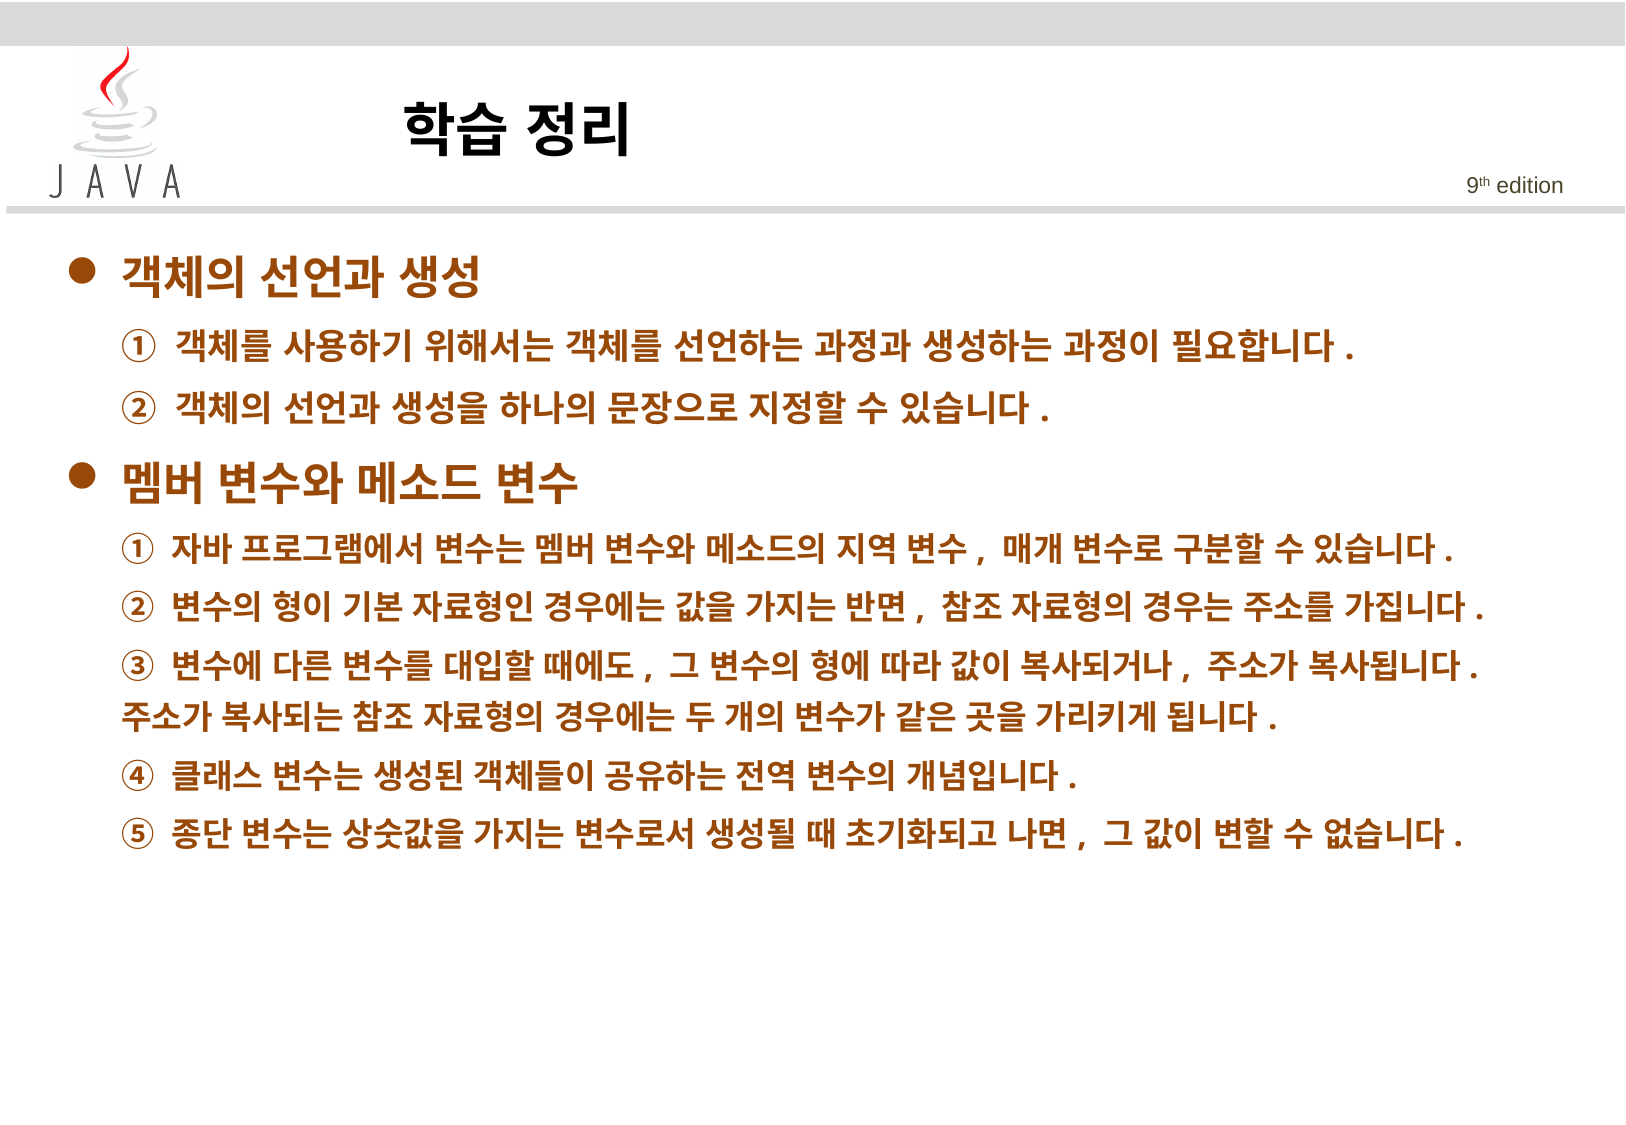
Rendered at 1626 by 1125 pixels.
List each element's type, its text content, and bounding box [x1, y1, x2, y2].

picture [73, 46, 157, 158]
list 객체의 선언과 생성 ① 객체를 사용하기 위해서는 객체를 선언하는 과정과 생성하는 과정이 필요합니다. ② 객체의 선언과 생성을 하나의 문장으로 지정할 수 있습니다. 멤버 변수와 메소드 변수 ① 자바 프로그램에서 변수는 멤버 변수와 메소드의 지역 변수, 매개 변수로 구분할 수 있습니다. ② 변수의 형이 기본 자료형인 경우에는 값을 가지는 반면, 참조 자료형의 경우는 주소를 가집니다. ③ 변수에 다른 변수를 대입할 때에도, 그 변수의 형에 따라 값이 복사되거나, 주소가 복사됩니다. 주소가 복사되는 참조 자료형의 경우에는 두 개의 변수가 같은 곳을 가리키게 됩니다. ④ 클래스 변수는 생성된 객체들이 공유하는 전역 변수의 개념입니다. ⑤ 종단 변수는 상숫값을 가지는 변수로서 생성될 때 초기화되고 나면, 그 값이 변할 수 없습니다. [48, 223, 1564, 1064]
list 학습 정리 [387, 78, 1545, 171]
picture [49, 164, 180, 198]
